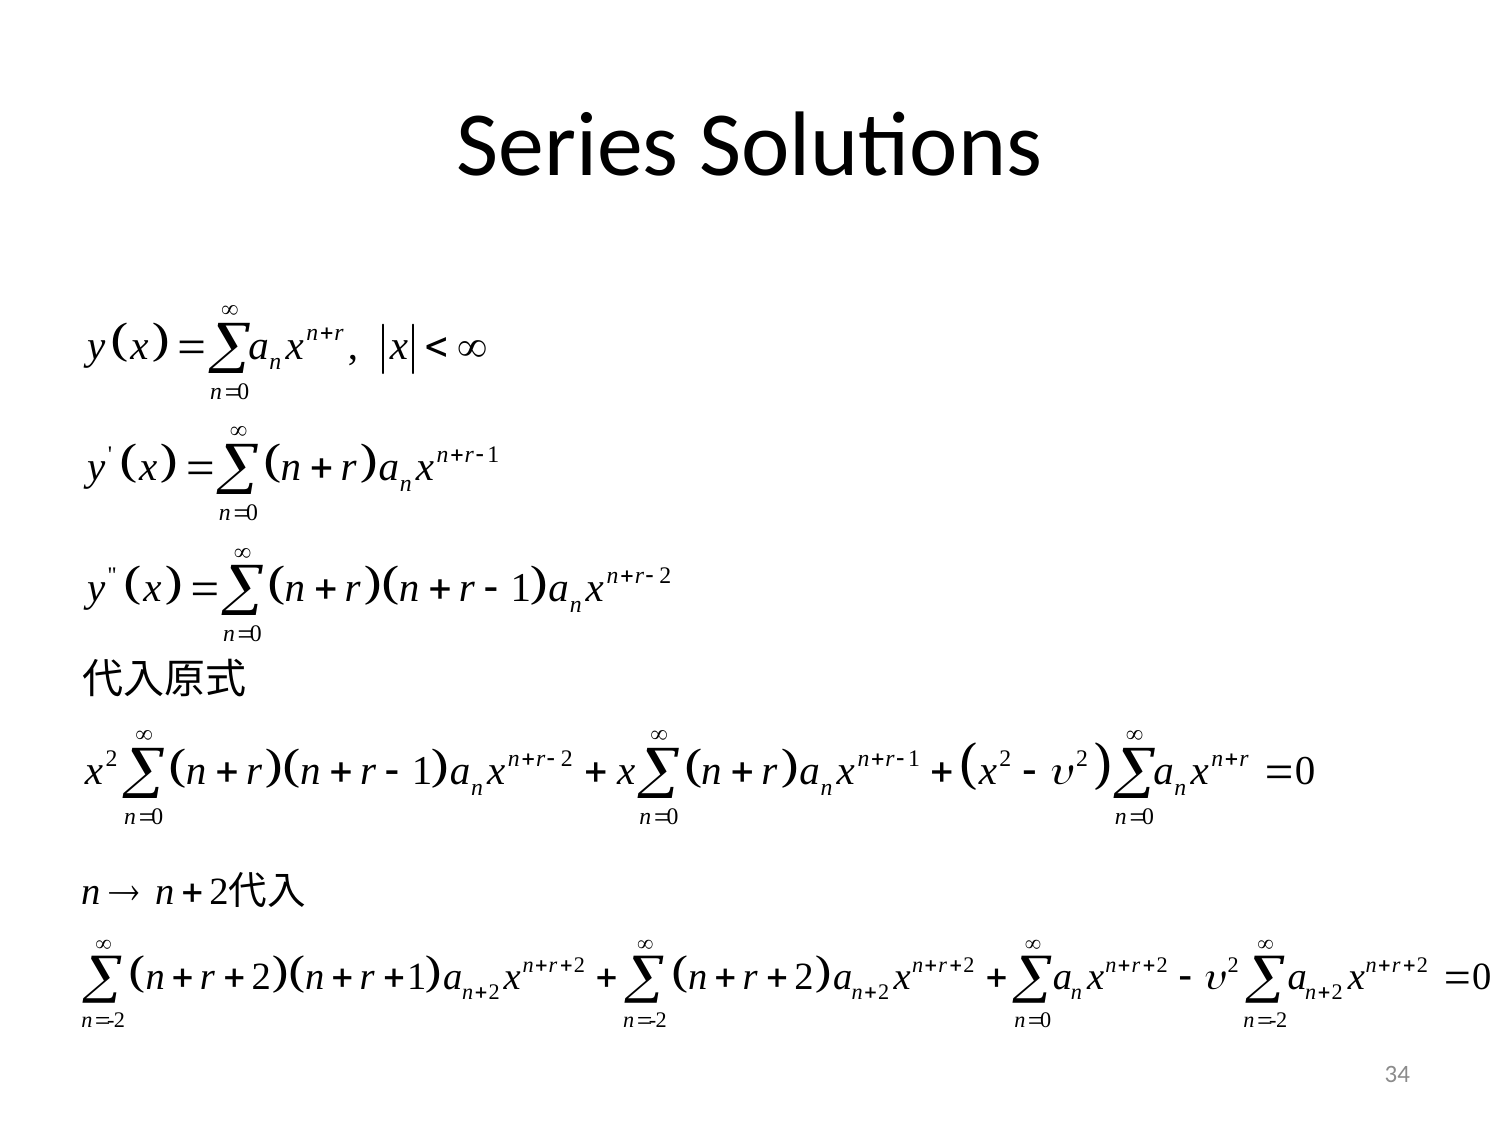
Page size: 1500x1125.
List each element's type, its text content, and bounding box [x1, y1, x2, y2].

slide_number 34 [1074, 1043, 1425, 1103]
title Series Solutions [75, 45, 1425, 233]
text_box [76, 290, 1321, 835]
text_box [74, 867, 1497, 1036]
